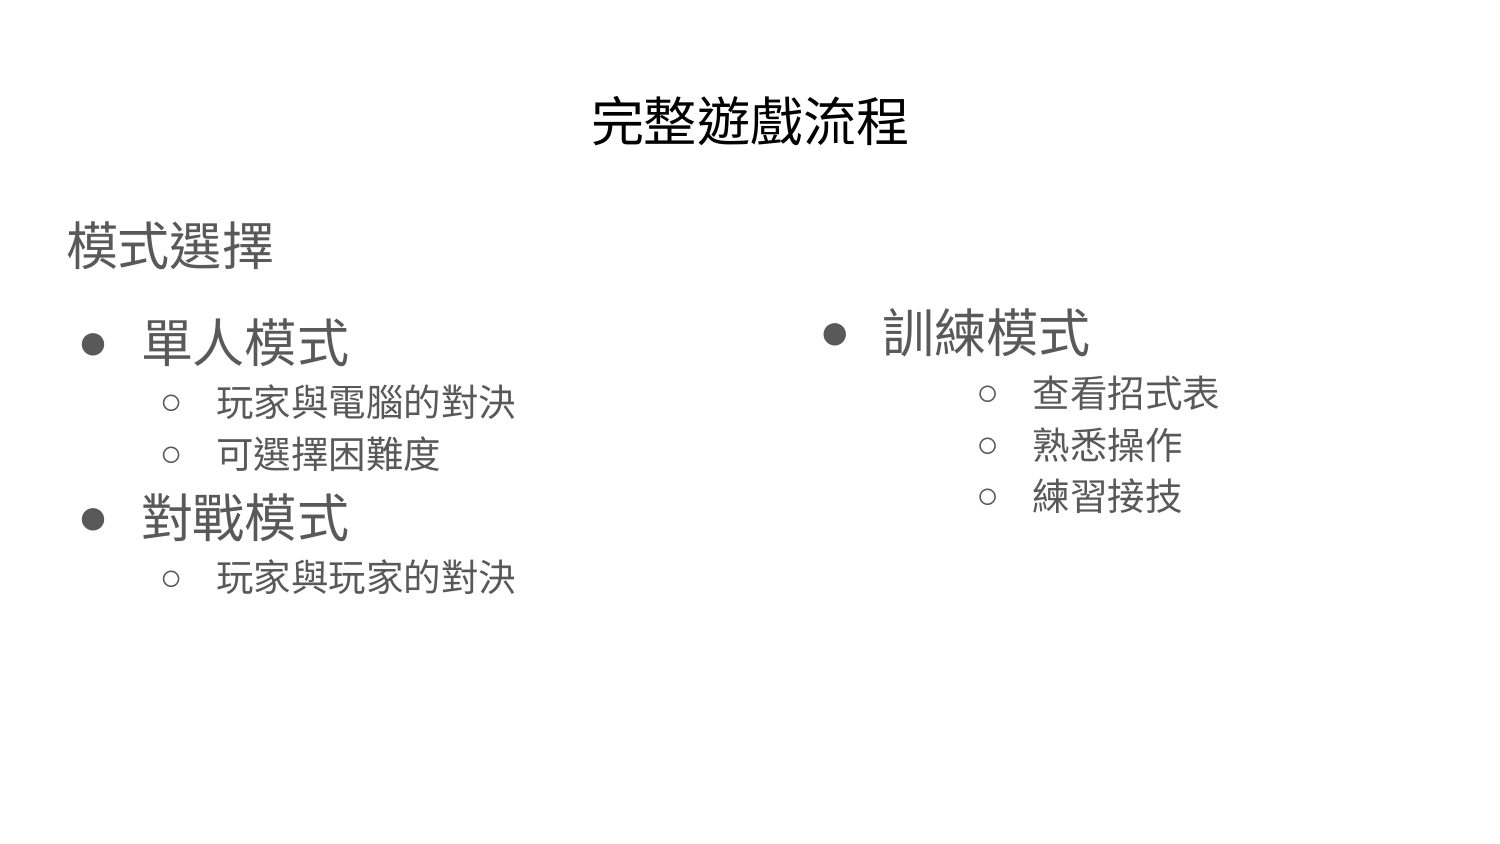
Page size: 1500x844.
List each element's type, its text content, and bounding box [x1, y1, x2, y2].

list 訓練模式 查看招式表 熟悉操作 練習接技 [792, 189, 1449, 750]
title 完整遊戲流程 [51, 72, 1449, 167]
list 模式選擇 單人模式 玩家與電腦的對決 可選擇困難度 對戰模式 玩家與玩家的對決 [51, 189, 708, 750]
